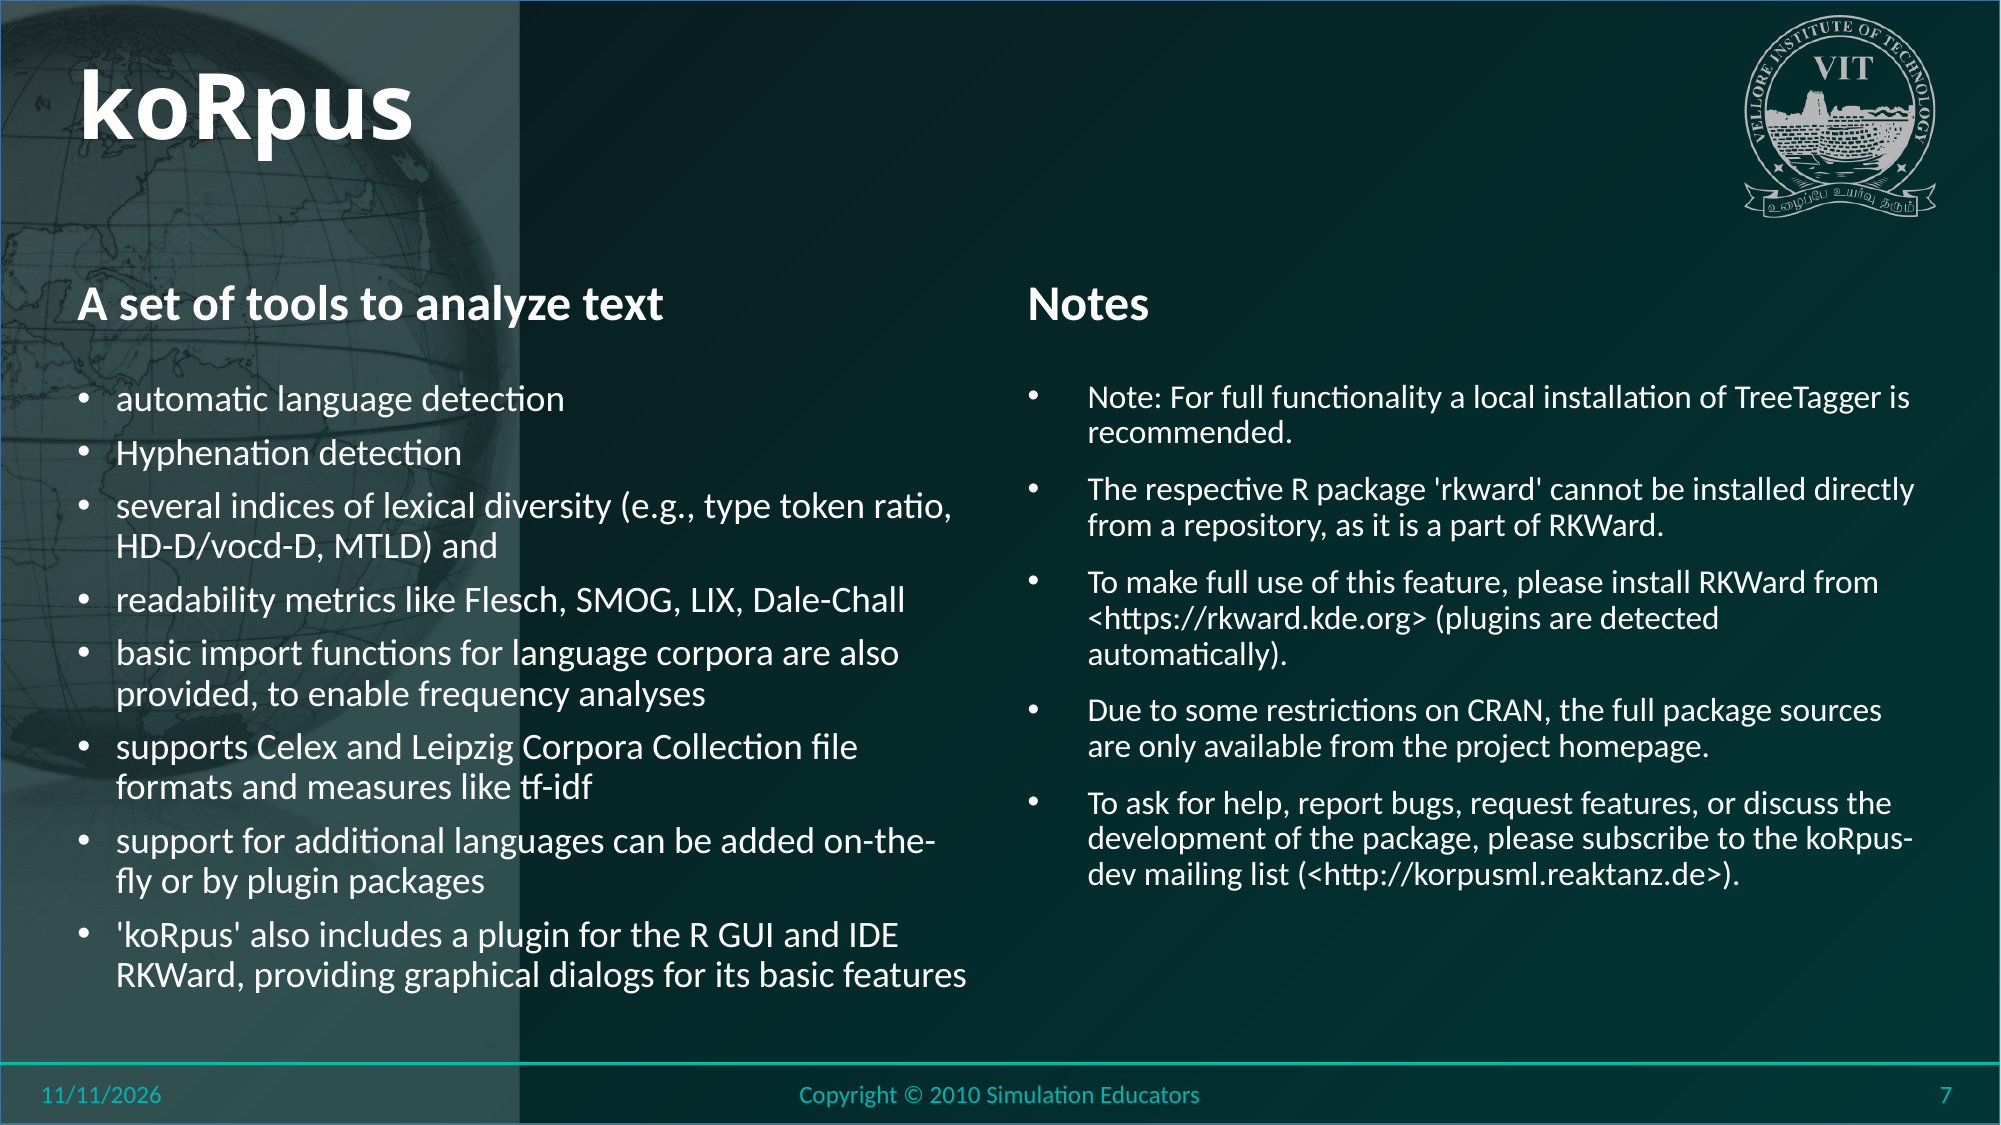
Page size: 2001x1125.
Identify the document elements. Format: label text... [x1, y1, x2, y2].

list Notes [1012, 236, 1938, 372]
list A set of tools to analyze text [62, 236, 984, 372]
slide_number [25, 1064, 476, 1124]
footer Copyright © 2010 Simulation Educators [662, 1064, 1338, 1124]
list automatic language detection Hyphenation detection several indices of lexical diversity (e.g., type token ratio, HD-D/vocd-D, MTLD) and readability metrics like Flesch, SMOG, LIX, Dale-Chall basic import functions for language corpora are also provided, to enable frequency analyses supports Celex and Leipzig Corpora Collection file formats and measures like tf-idf support for additional languages can be added on-the-fly or by plugin packages 'koRpus' also includes a plugin for the R GUI and IDE RKWard, providing graphical dialogs for its basic features [62, 372, 984, 1031]
slide_number 7 [1517, 1064, 1968, 1124]
title koRpus [62, 0, 1728, 219]
list Note: For full functionality a local installation of TreeTagger is recommended. The respective R package 'rkward' cannot be installed directly from a repository, as it is a part of RKWard. To make full use of this feature, please install RKWard from <https://rkward.kde.org> (plugins are detected automatically). Due to some restrictions on CRAN, the full package sources are only available from the project homepage. To ask for help, report bugs, request features, or discuss the development of the package, please subscribe to the koRpus-dev mailing list (<http://korpusml.reaktanz.de>). [1012, 372, 1934, 1031]
